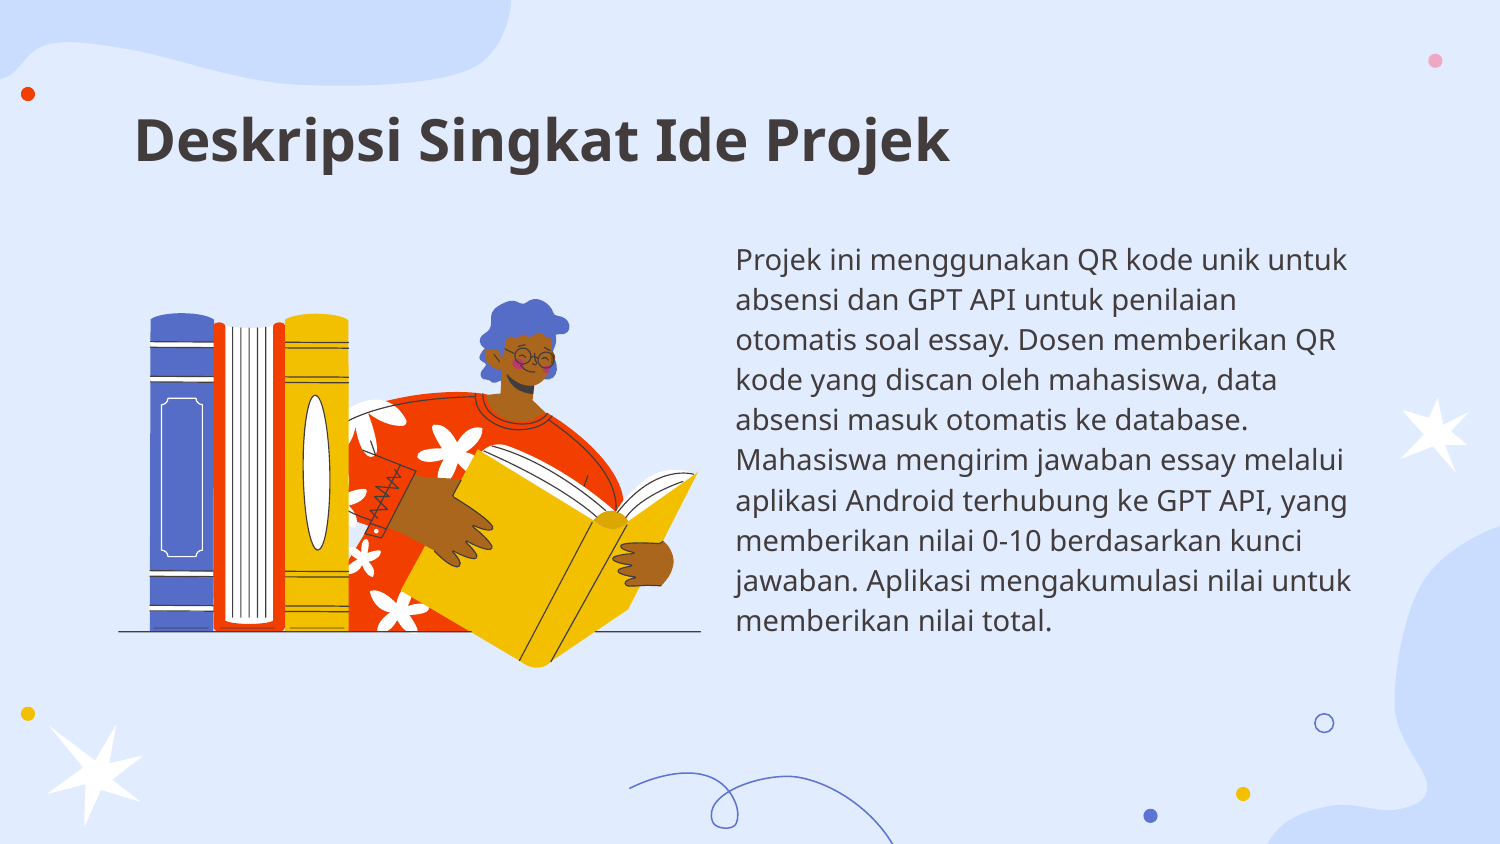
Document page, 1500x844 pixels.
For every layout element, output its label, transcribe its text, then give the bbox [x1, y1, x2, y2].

title Deskripsi Singkat Ide Projek [118, 77, 1382, 173]
subtitle Projek ini menggunakan QR kode unik untuk absensi dan GPT API untuk penilaian otomatis soal essay. Dosen memberikan QR kode yang discan oleh mahasiswa, data absensi masuk otomatis ke database. Mahasiswa mengirim jawaban essay melalui aplikasi Android terhubung ke GPT API, yang memberikan nilai 0-10 berdasarkan kunci jawaban. Aplikasi mengakumulasi nilai untuk memberikan nilai total. [720, 220, 1382, 647]
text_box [117, 298, 702, 668]
